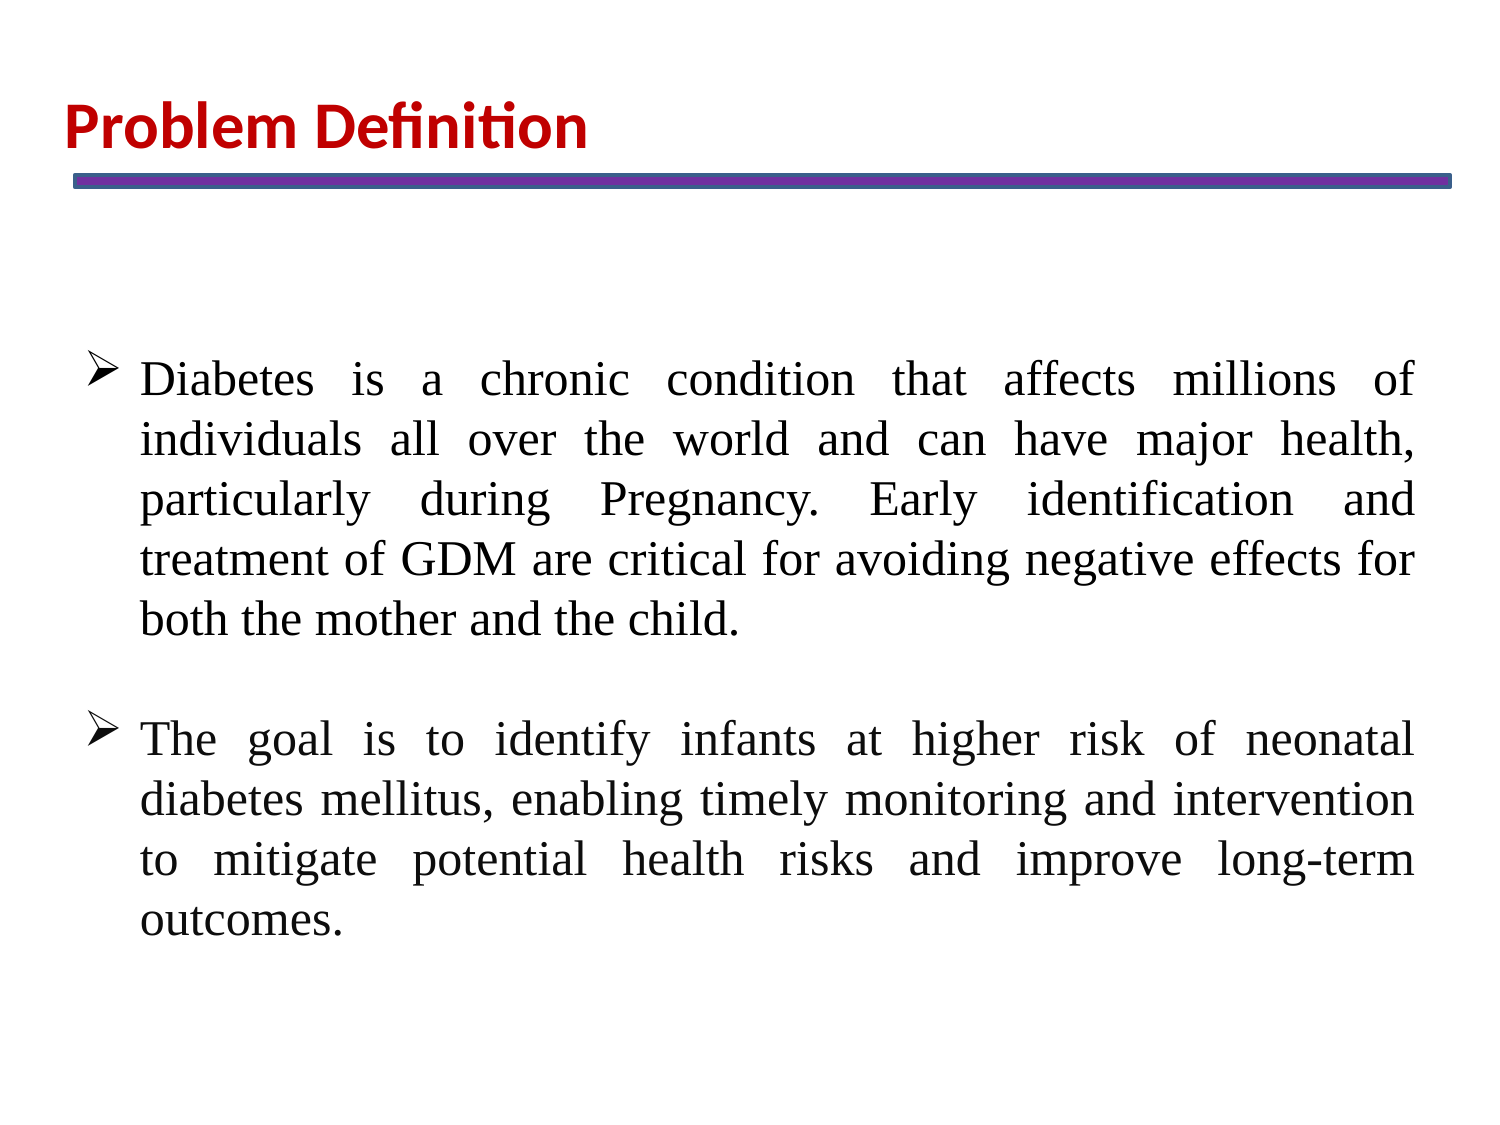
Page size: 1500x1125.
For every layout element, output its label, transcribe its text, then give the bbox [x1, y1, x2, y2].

text_box [75, 174, 1450, 188]
text_box Problem Definition [50, 74, 700, 170]
text_box Diabetes is a chronic condition that affects millions of individuals all over the world and can have major health, particularly during Pregnancy. Early identification and treatment of GDM are critical for avoiding negative effects for both the mother and the child. The goal is to identify infants at higher risk of neonatal diabetes mellitus, enabling timely monitoring and intervention to mitigate potential health risks and improve long-term outcomes. [68, 337, 1432, 1003]
